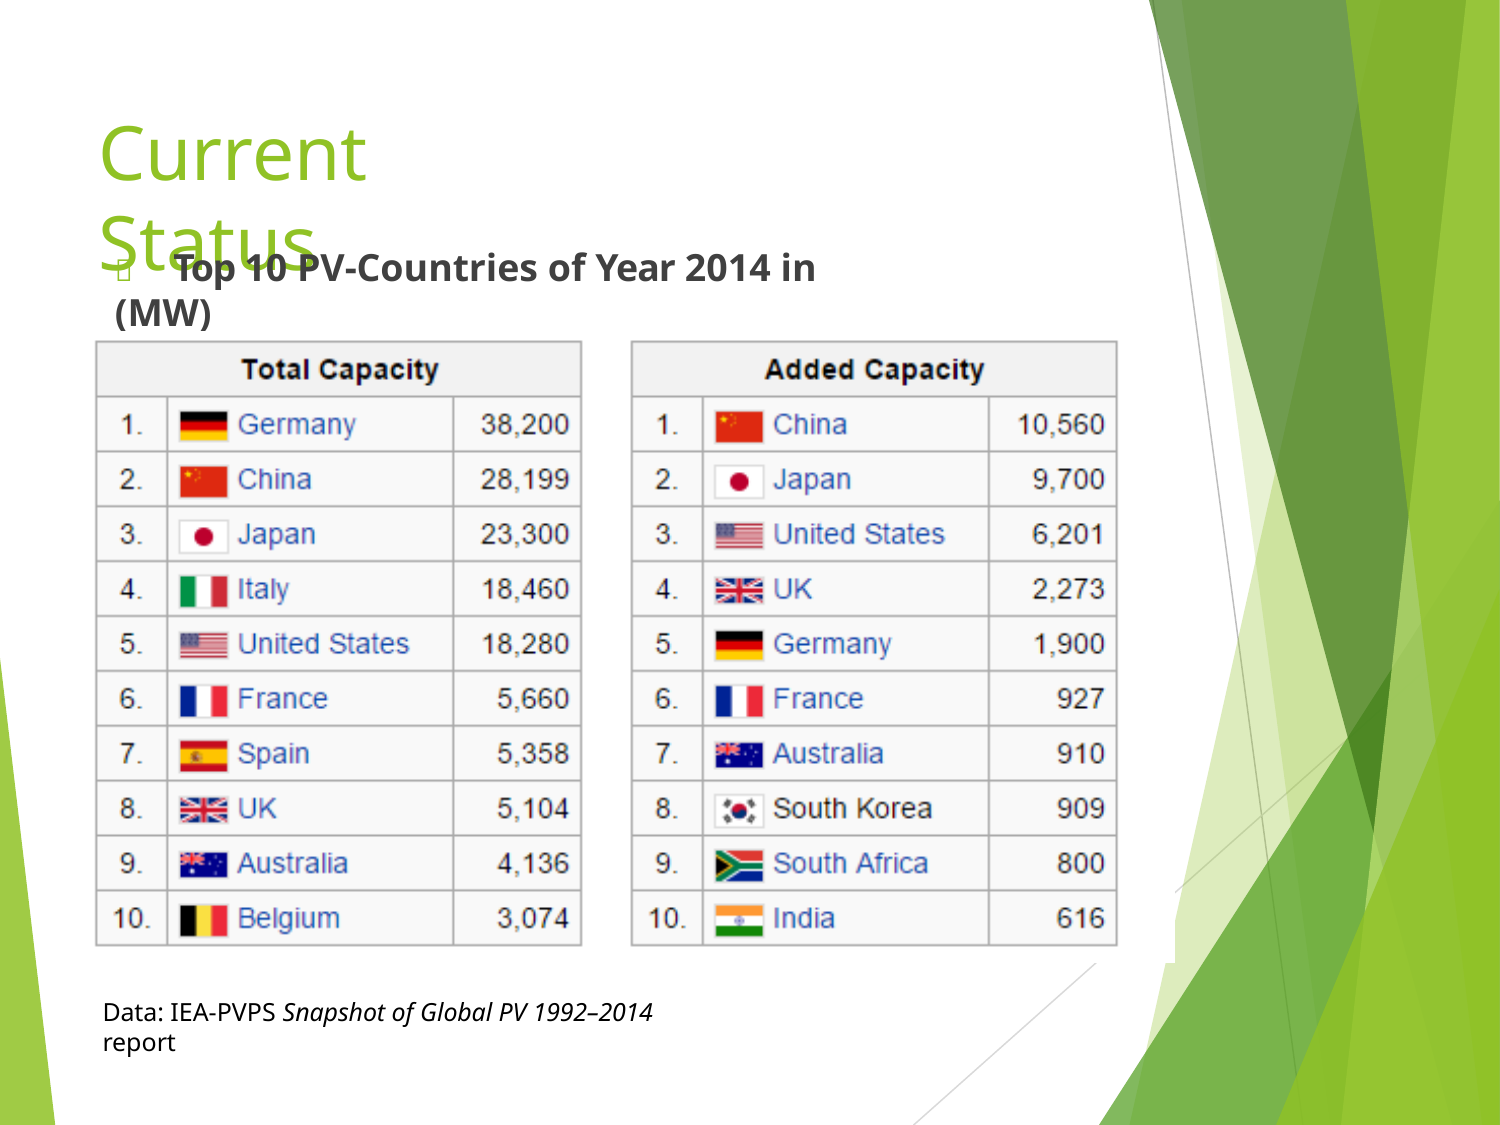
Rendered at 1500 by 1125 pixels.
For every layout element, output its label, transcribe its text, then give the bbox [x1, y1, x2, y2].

text_box Data: IEA-PVPS Snapshot of Global PV 1992–2014 report [100, 994, 727, 1057]
text_box  Top 10 PV-Countries of Year 2014 in (MW) [112, 241, 905, 331]
text_box [41, 331, 1175, 963]
text_box Current Status [96, 103, 585, 286]
